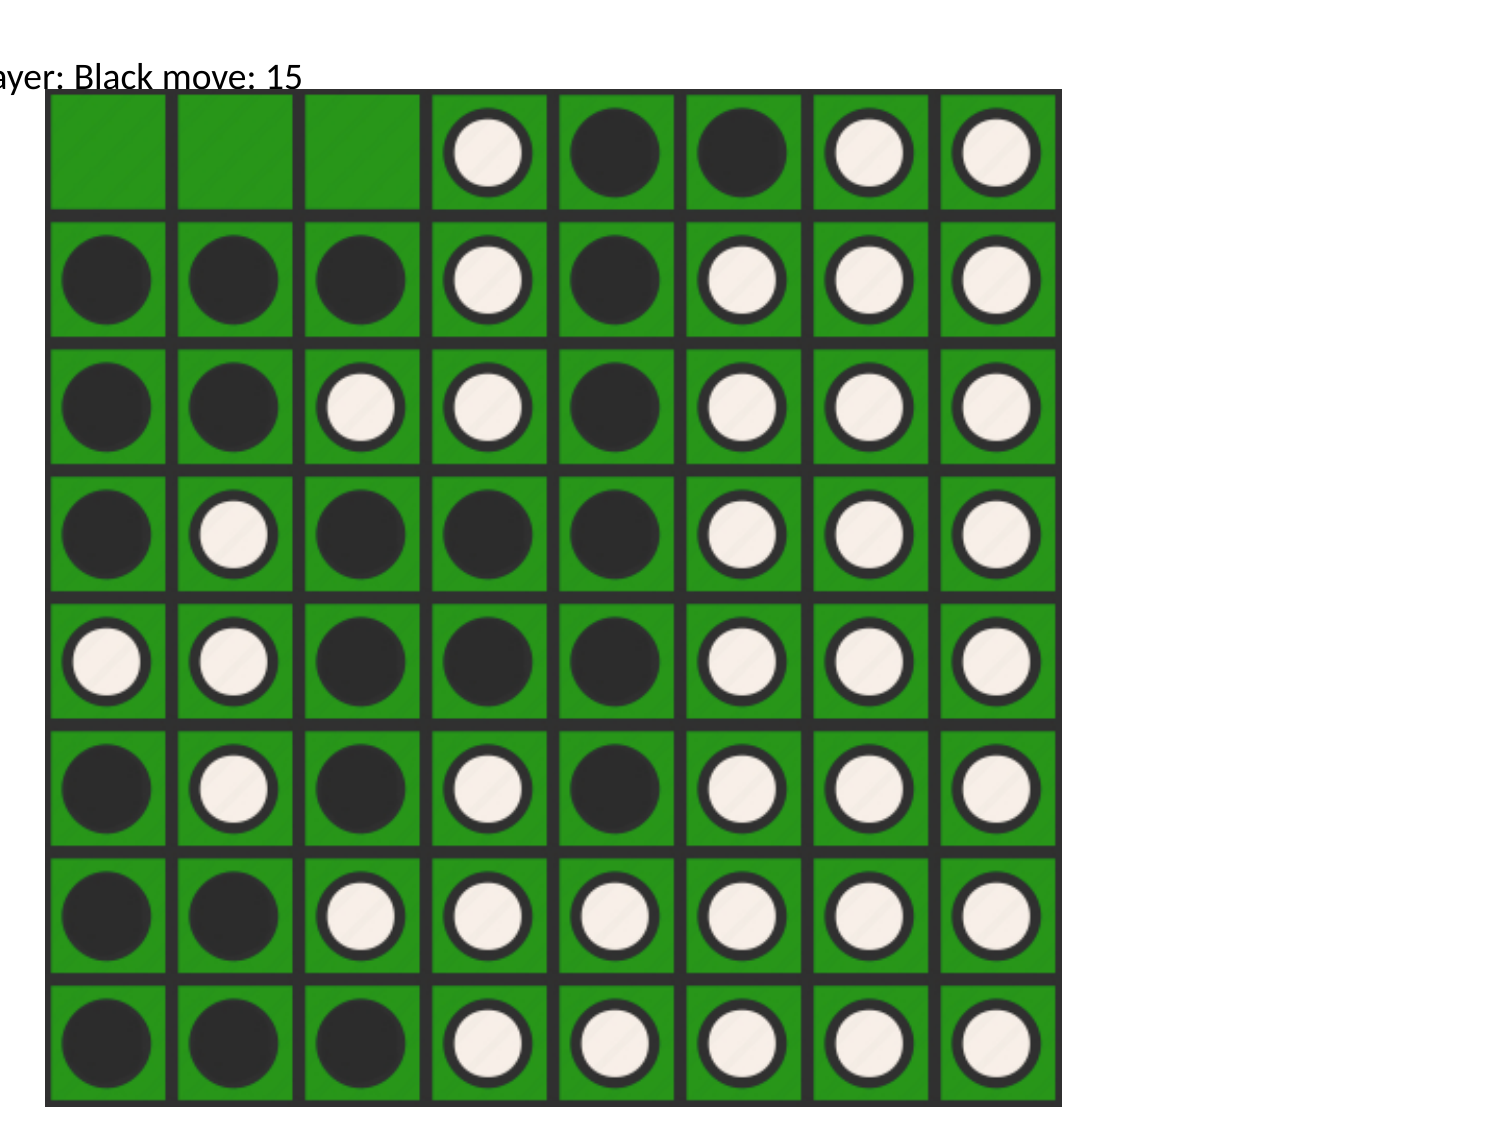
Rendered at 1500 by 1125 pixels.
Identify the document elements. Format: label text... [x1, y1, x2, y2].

picture [44, 89, 1062, 1107]
text_box turn: 59 player: Black move: 15 [0, 44, 319, 105]
